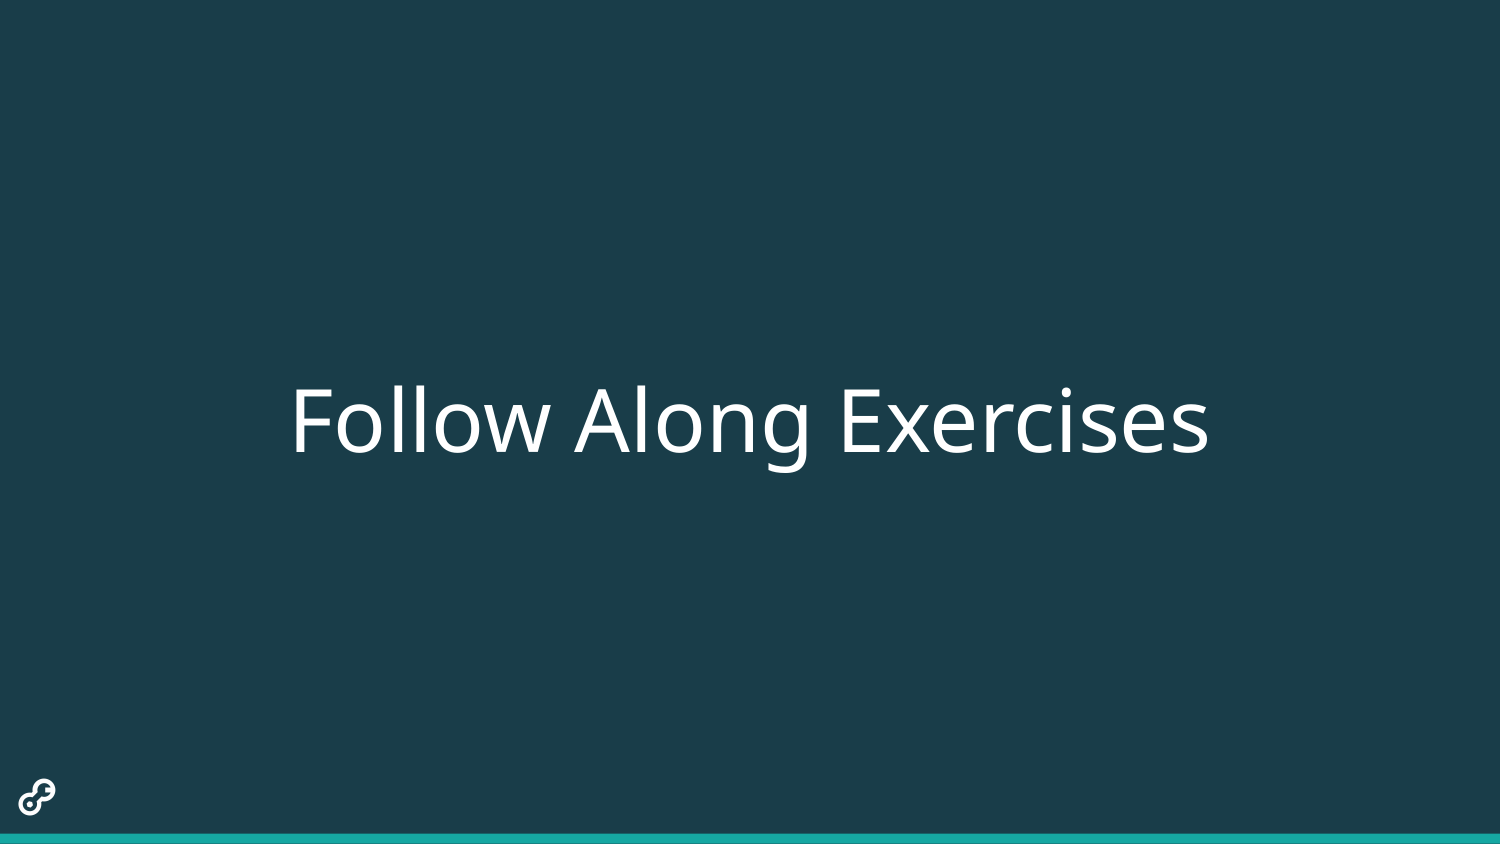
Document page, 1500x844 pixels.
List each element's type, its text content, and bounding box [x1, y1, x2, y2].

picture [12, 772, 62, 822]
title Follow Along Exercises [51, 358, 1449, 486]
